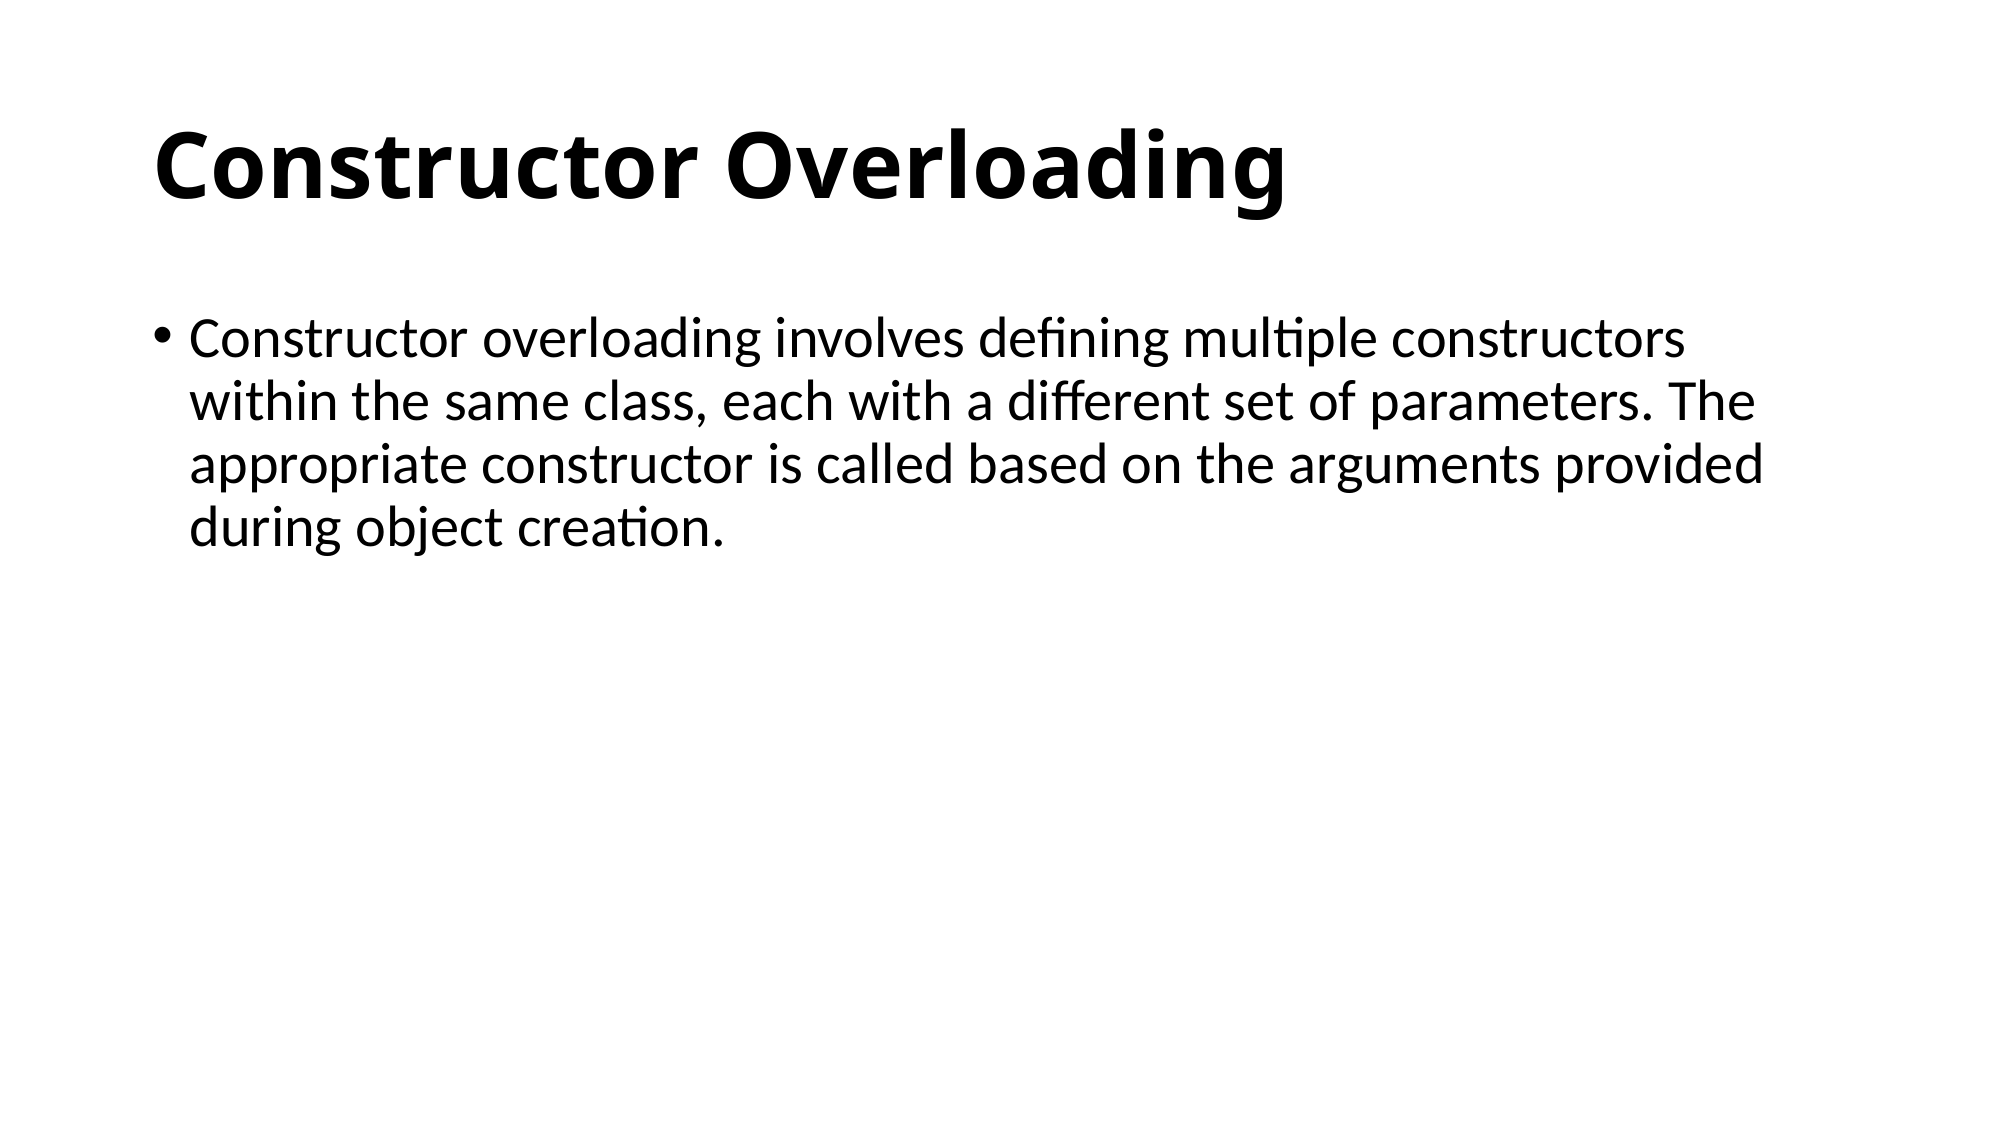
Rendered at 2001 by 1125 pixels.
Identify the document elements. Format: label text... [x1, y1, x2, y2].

title Constructor Overloading [137, 59, 1863, 278]
list Constructor overloading involves defining multiple constructors within the same class, each with a different set of parameters. The appropriate constructor is called based on the arguments provided during object creation. [137, 299, 1863, 1014]
